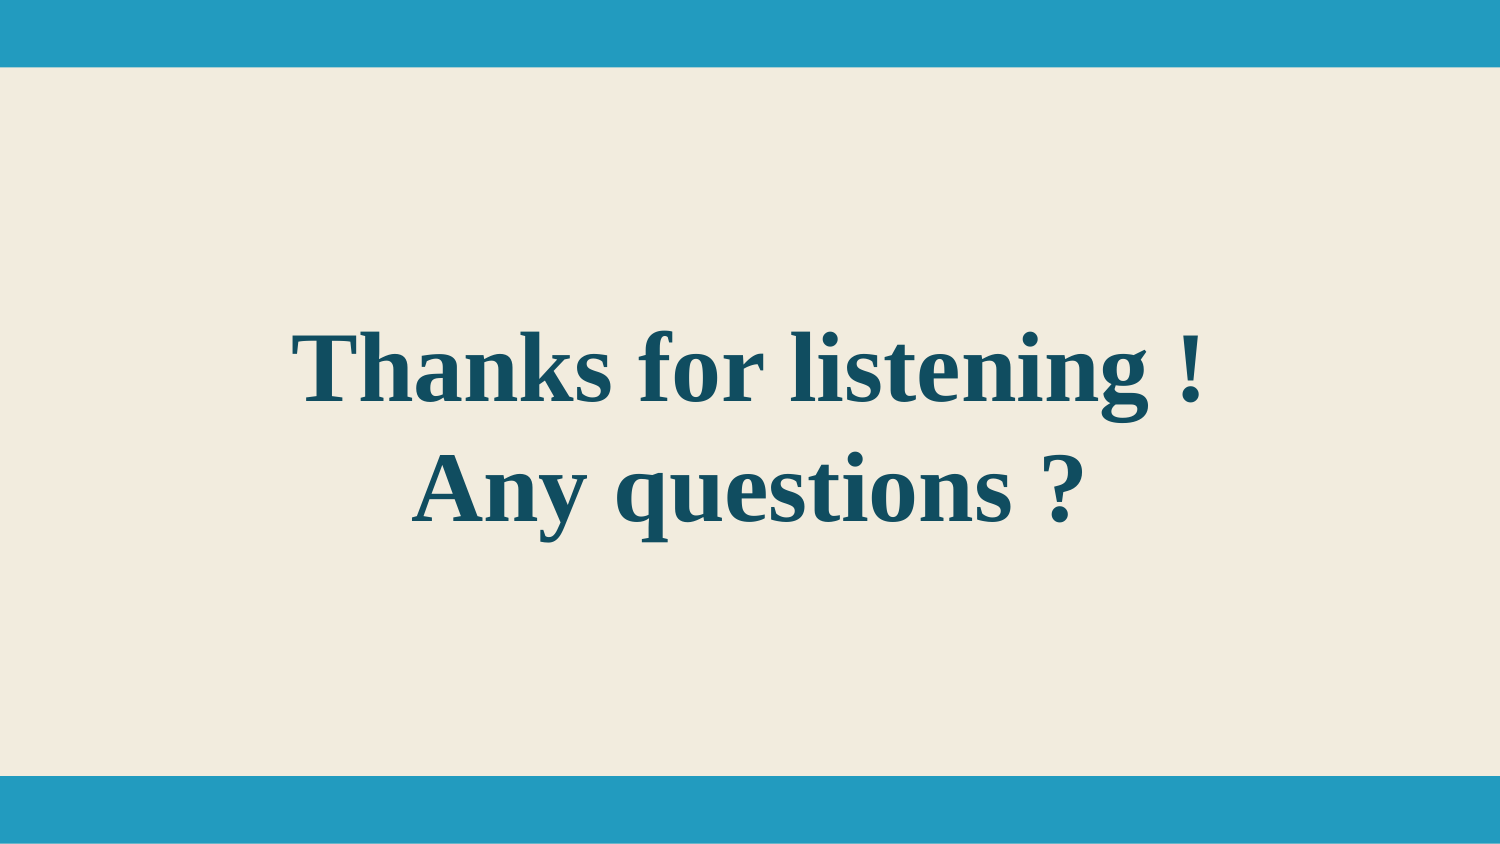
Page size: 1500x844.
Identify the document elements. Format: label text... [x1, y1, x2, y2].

text_box [0, 774, 1500, 844]
text_box [0, 0, 1500, 70]
title Thanks for listening ! Any questions ? [112, 331, 1388, 513]
